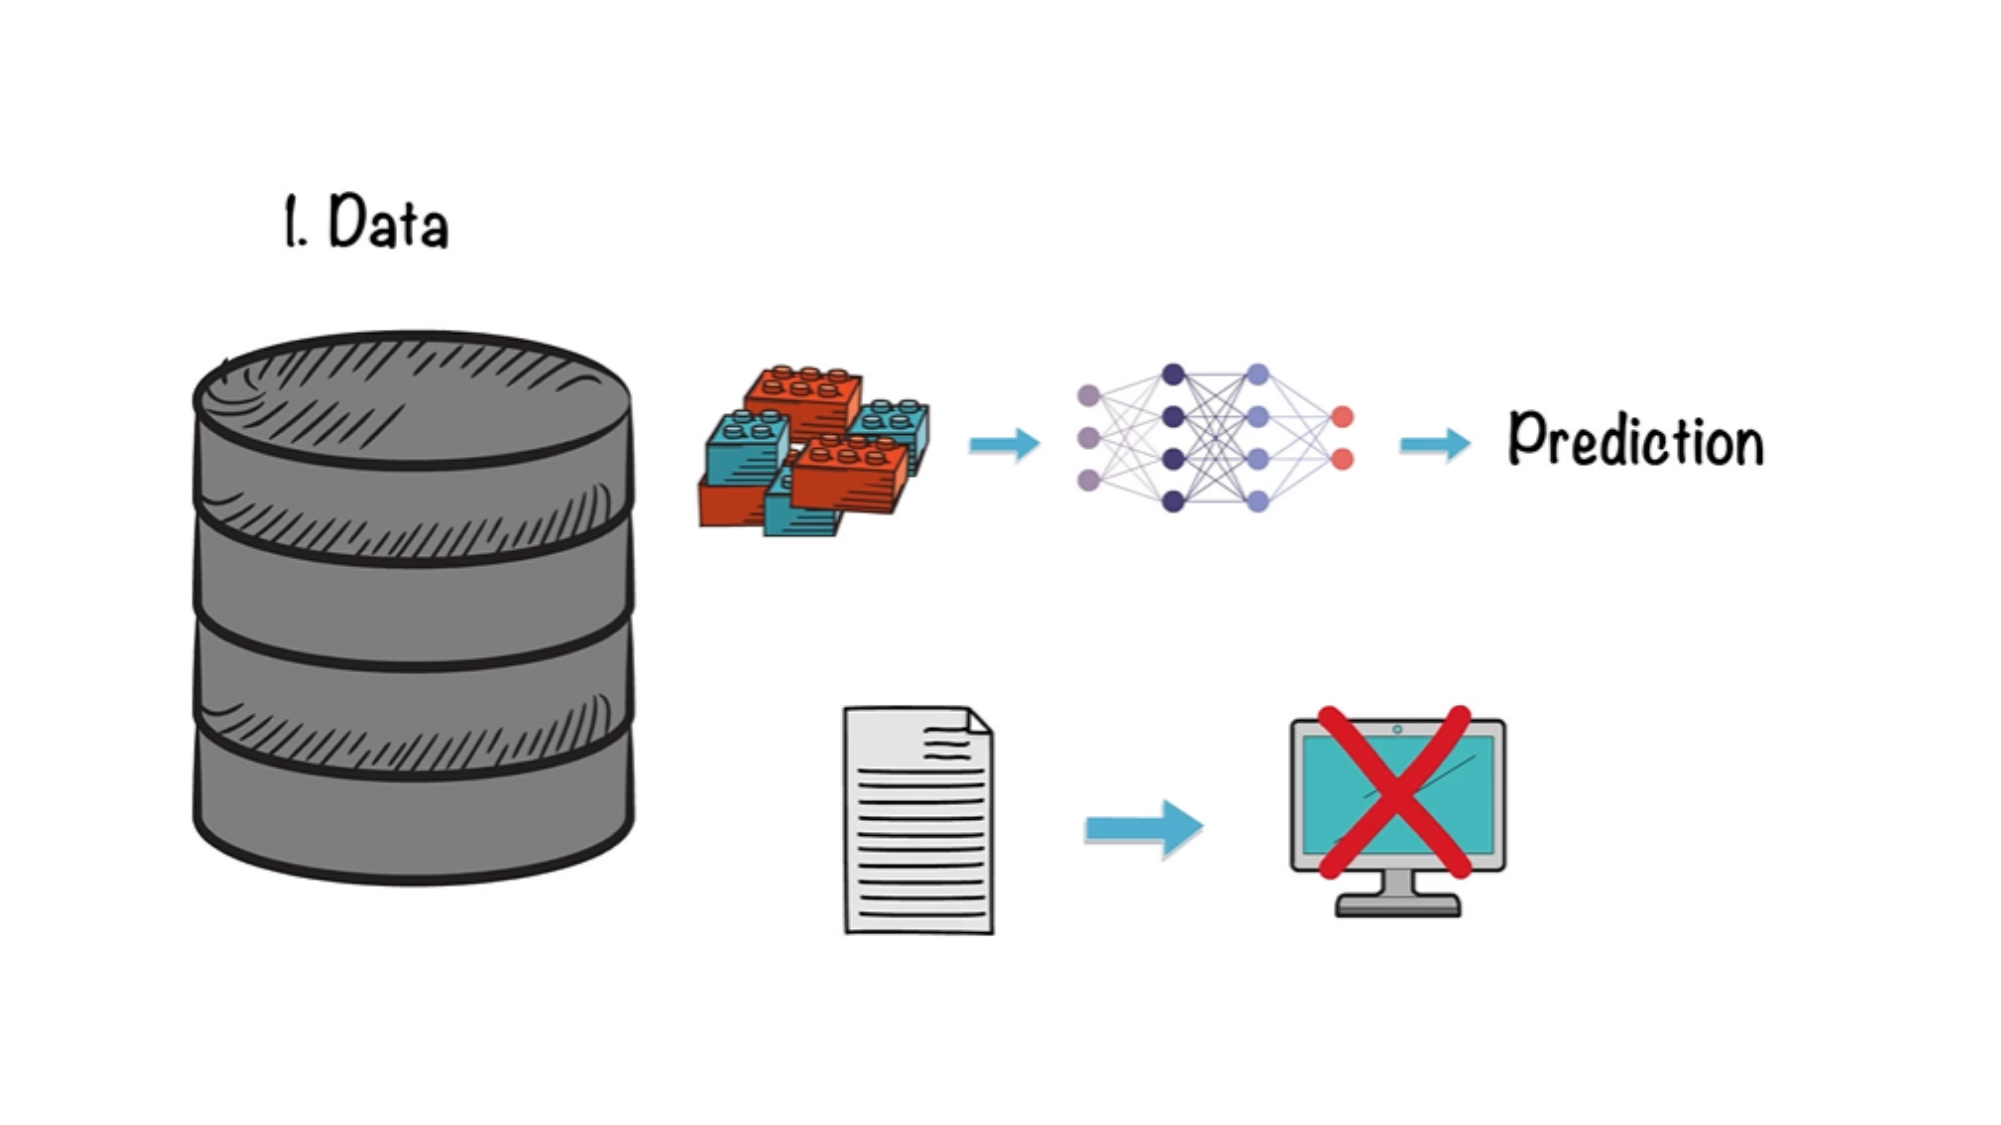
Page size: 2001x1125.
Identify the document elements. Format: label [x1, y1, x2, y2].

list [155, 176, 1782, 949]
